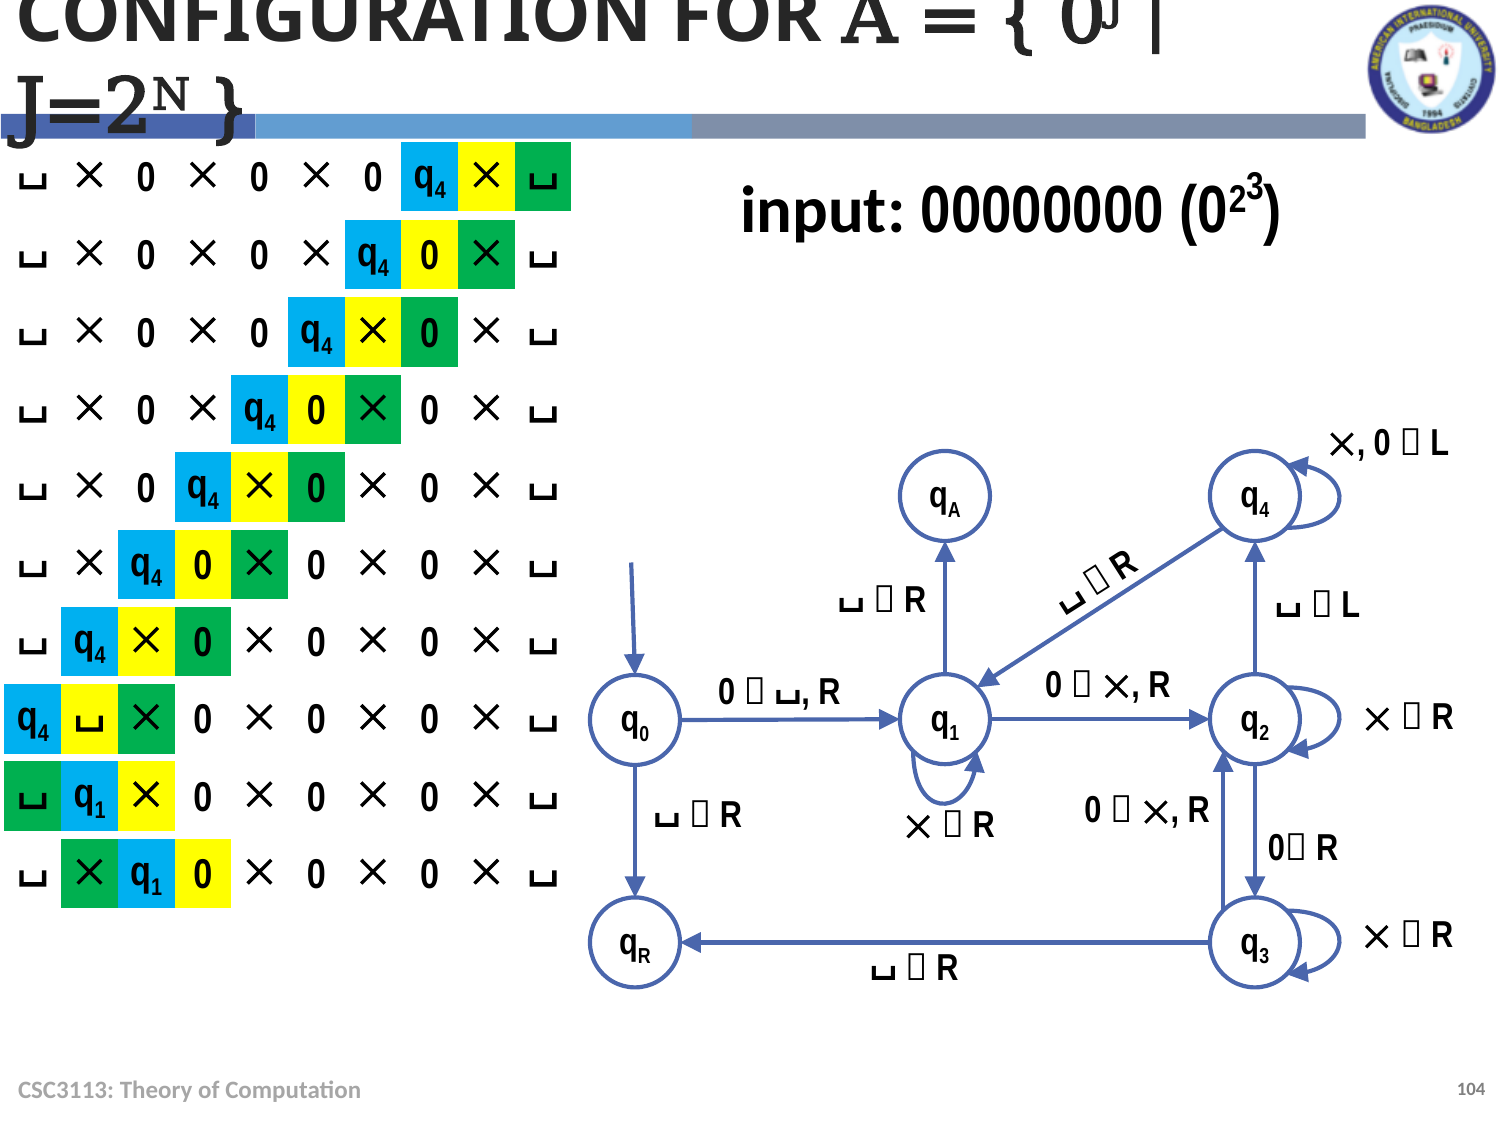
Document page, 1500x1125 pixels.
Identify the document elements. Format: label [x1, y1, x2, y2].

text_box [1338, 683, 1478, 747]
table_header [4, 297, 571, 367]
table_header [4, 220, 571, 289]
table_header [4, 839, 571, 908]
text_box [1338, 898, 1477, 966]
table_header [4, 607, 571, 676]
footer [3, 1058, 1008, 1119]
table_header [4, 684, 571, 754]
text_box [725, 153, 1366, 254]
table_header [4, 375, 571, 444]
table_header [4, 761, 571, 831]
table_header [4, 530, 571, 599]
text_box [1299, 408, 1477, 472]
text_box [587, 448, 1428, 997]
picture [1365, 2, 1499, 137]
table_header [4, 142, 571, 211]
list [0, 0, 1366, 114]
table_header [4, 452, 571, 522]
